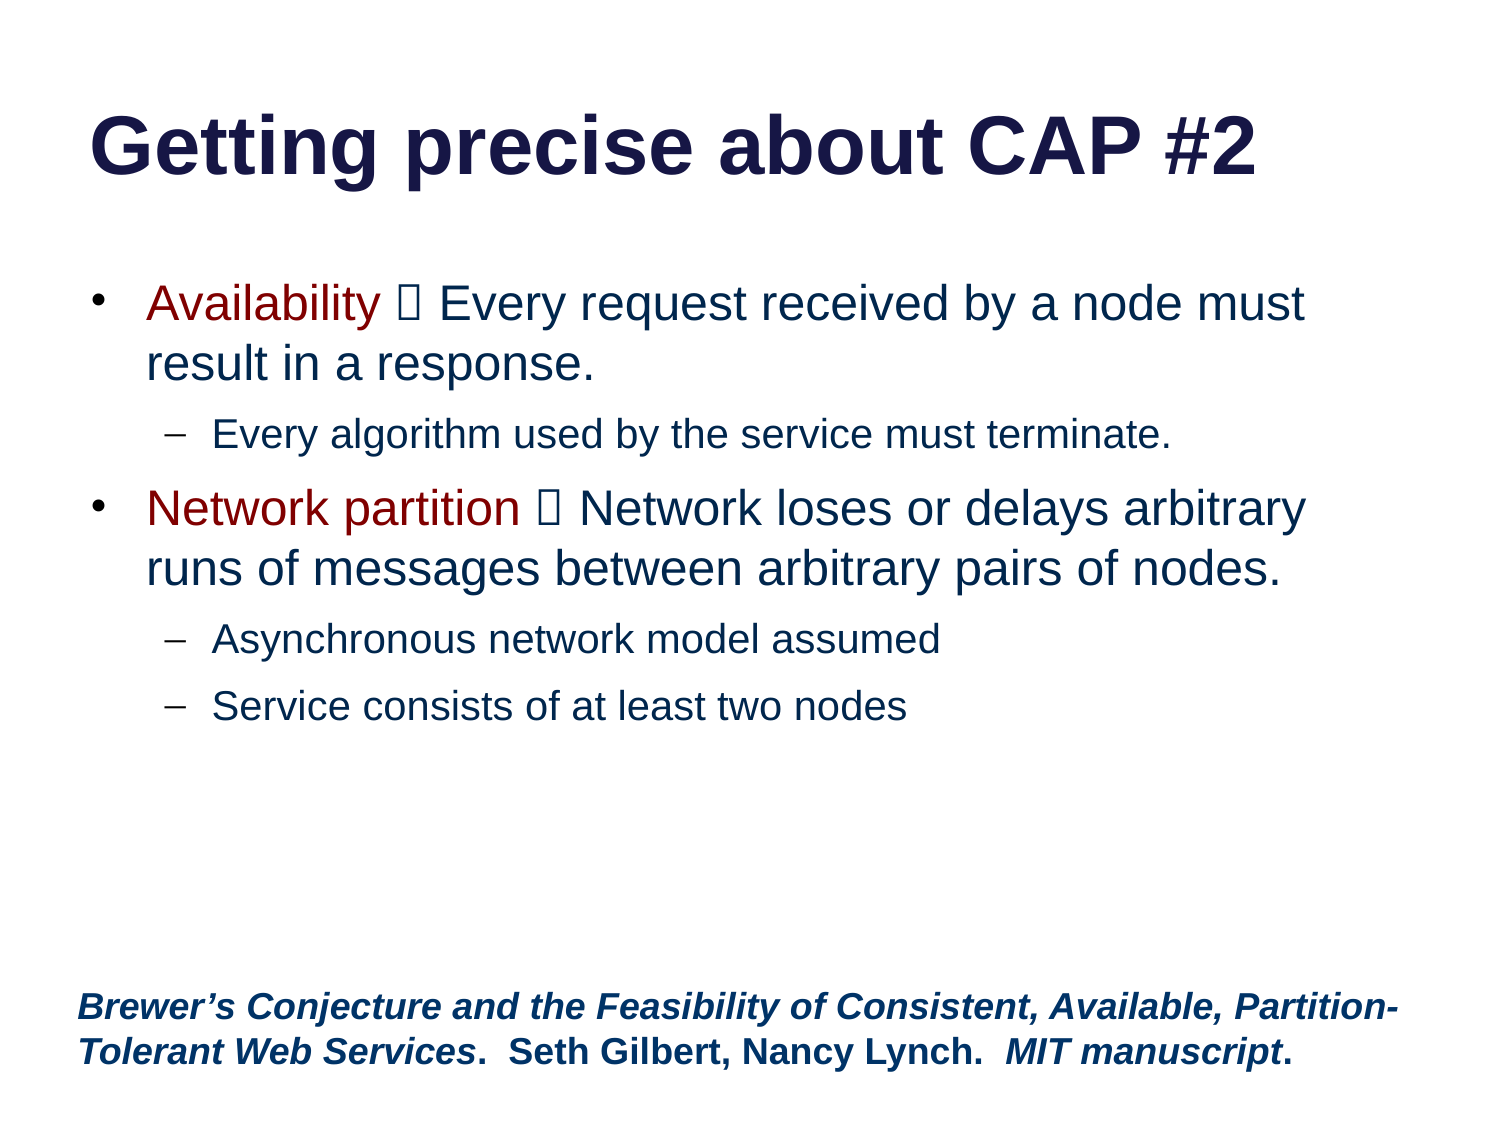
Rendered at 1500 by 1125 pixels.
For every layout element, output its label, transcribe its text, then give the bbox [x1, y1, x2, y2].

text_box Brewer’s Conjecture and the Feasibility of Consistent, Available, Partition-Tolerant Web Services. Seth Gilbert, Nancy Lynch. MIT manuscript. [62, 974, 1438, 1080]
title Getting precise about CAP #2 [75, 0, 1425, 200]
list Availability  Every request received by a node must result in a response. Every algorithm used by the service must terminate. Network partition  Network loses or delays arbitrary runs of messages between arbitrary pairs of nodes. Asynchronous network model assumed Service consists of at least two nodes [75, 262, 1425, 937]
